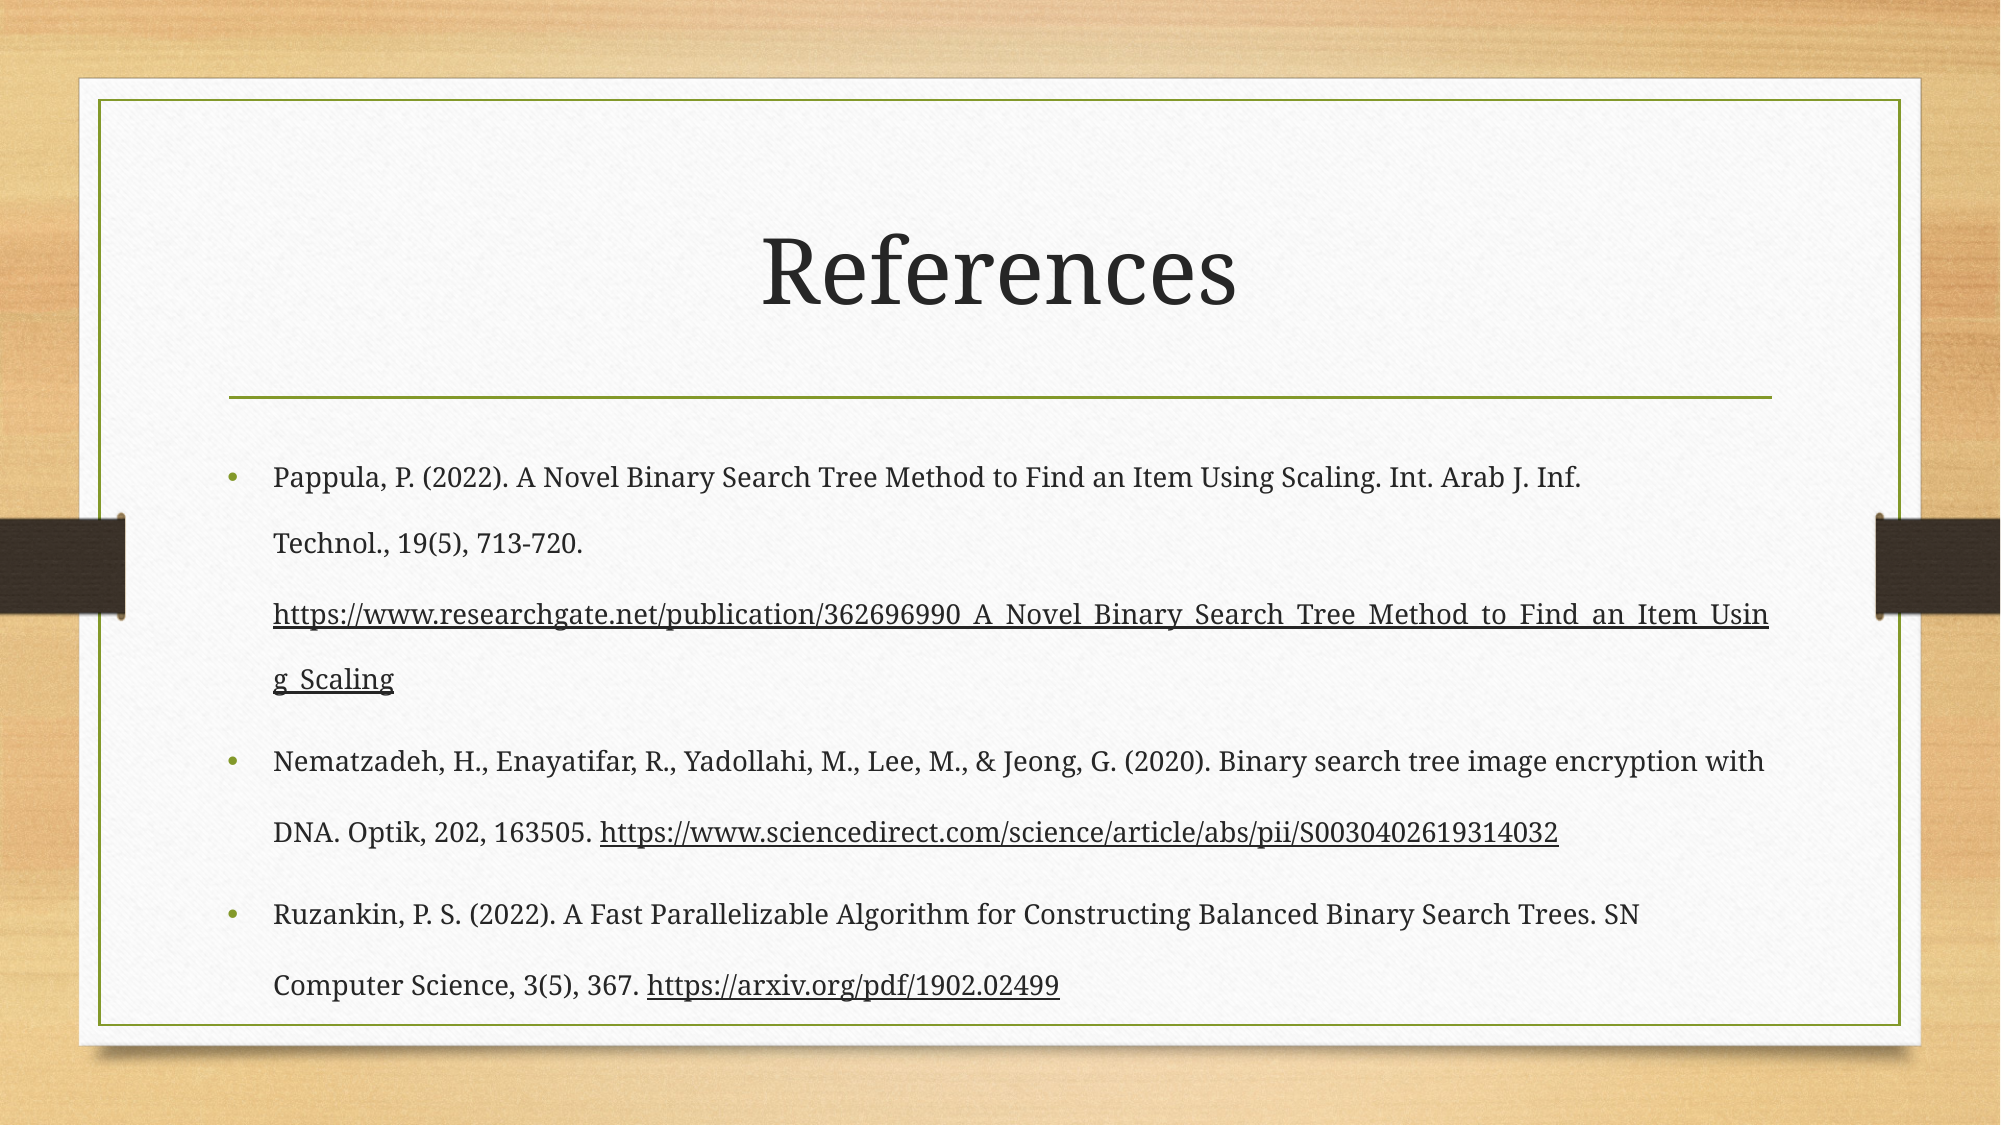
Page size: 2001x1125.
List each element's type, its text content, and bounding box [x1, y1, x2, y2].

title References [212, 161, 1788, 375]
picture [0, 0, 2001, 1125]
list Pappula, P. (2022). A Novel Binary Search Tree Method to Find an Item Using Scaling. Int. Arab J. Inf. Technol., 19(5), 713-720. https://www.researchgate.net/publication/362696990_A_Novel_Binary_Search_Tree_Method_to_Find_an_Item_Using_Scaling Nematzadeh, H., Enayatifar, R., Yadollahi, M., Lee, M., & Jeong, G. (2020). Binary search tree image encryption with DNA. Optik, 202, 163505. https://www.sciencedirect.com/science/article/abs/pii/S0030402619314032 Ruzankin, P. S. (2022). A Fast Parallelizable Algorithm for Constructing Balanced Binary Search Trees. SN Computer Science, 3(5), 367. https://arxiv.org/pdf/1902.02499 [212, 419, 1788, 964]
